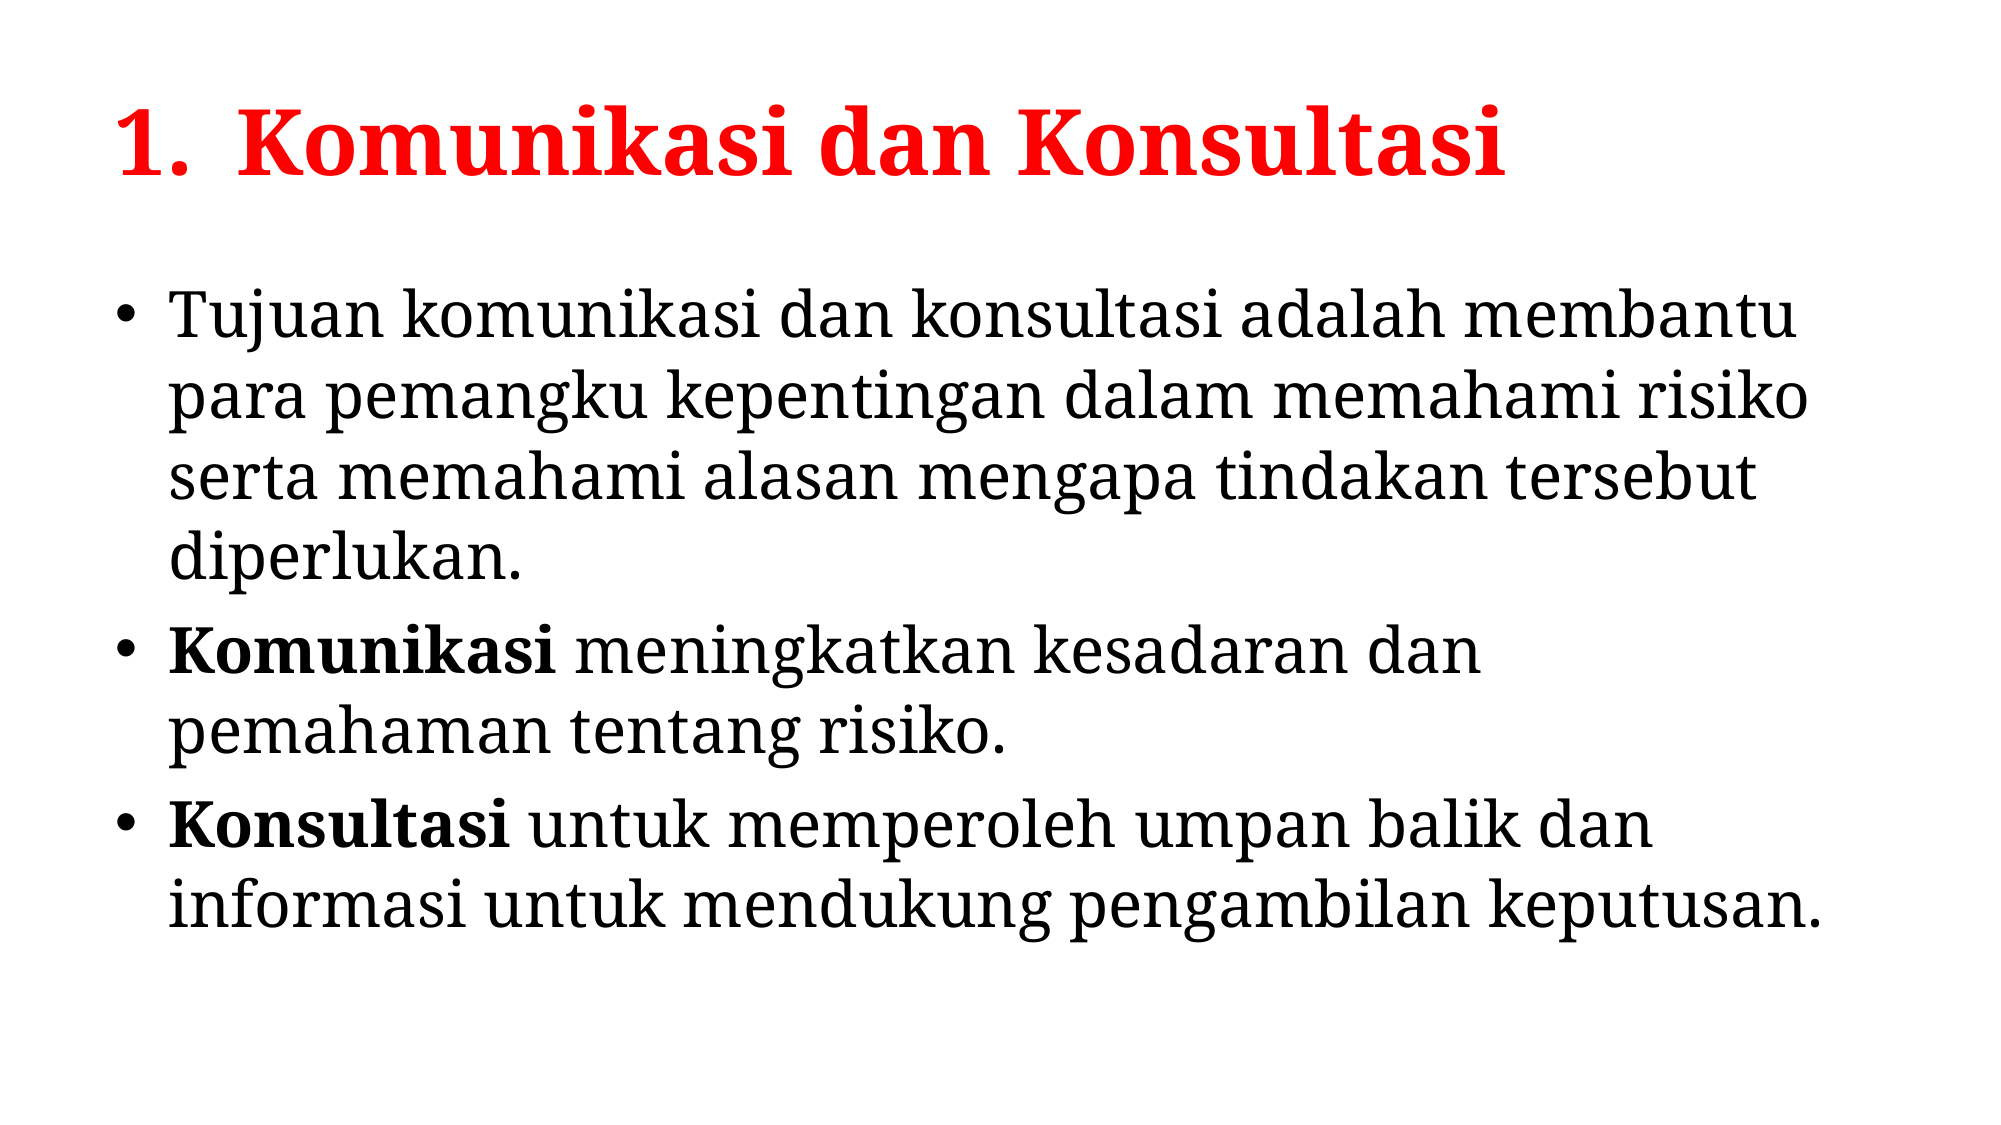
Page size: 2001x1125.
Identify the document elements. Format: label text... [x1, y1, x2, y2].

title Komunikasi dan Konsultasi [99, 45, 1900, 233]
list Tujuan komunikasi dan konsultasi adalah membantu para pemangku kepentingan dalam memahami risiko serta memahami alasan mengapa tindakan tersebut diperlukan. Komunikasi meningkatkan kesadaran dan pemahaman tentang risiko. Konsultasi untuk memperoleh umpan balik dan informasi untuk mendukung pengambilan keputusan. [99, 262, 1900, 1005]
